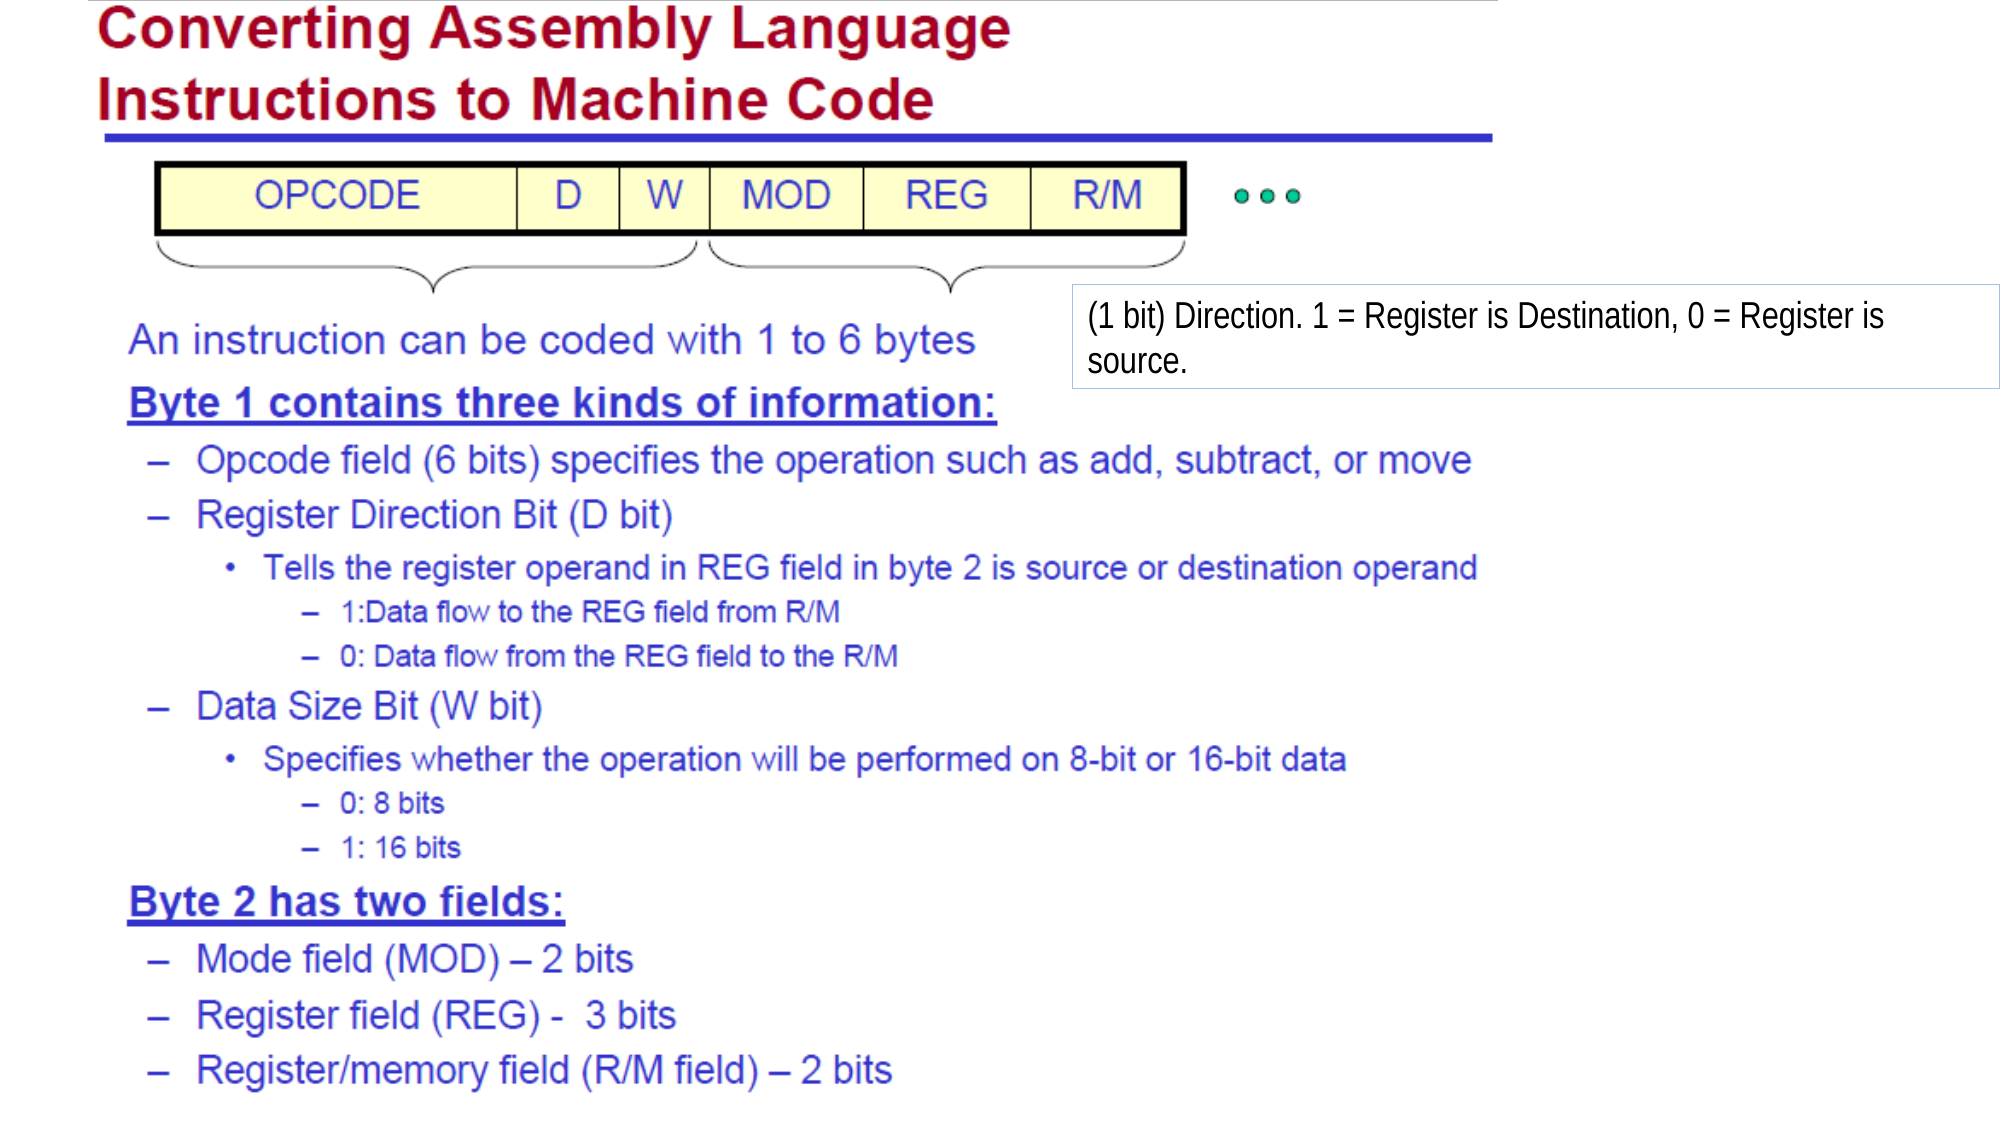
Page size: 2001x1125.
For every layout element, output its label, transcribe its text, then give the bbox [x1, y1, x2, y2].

picture [88, 0, 1498, 1096]
text_box (1 bit) Direction. 1 = Register is Destination, 0 = Register is source. [1498, 284, 2000, 389]
